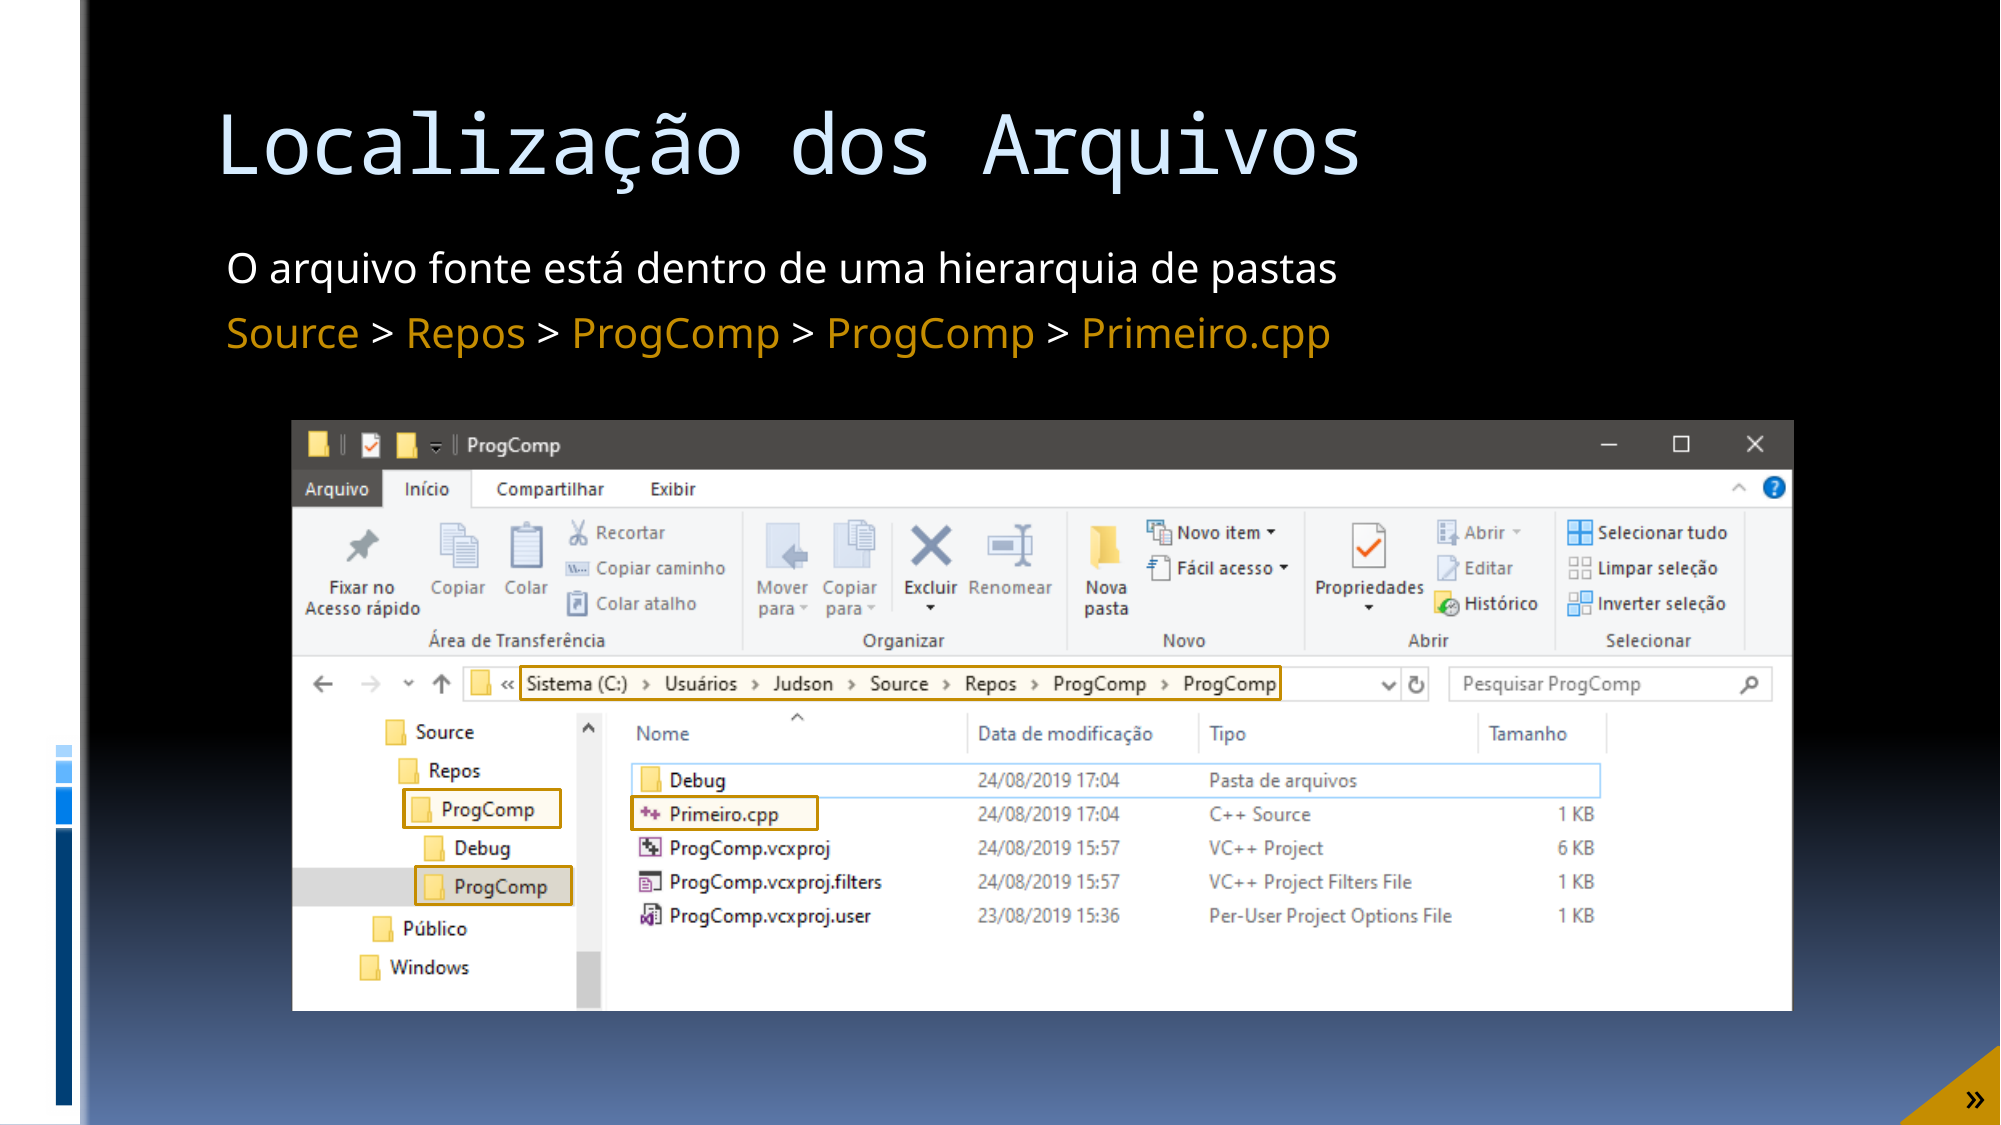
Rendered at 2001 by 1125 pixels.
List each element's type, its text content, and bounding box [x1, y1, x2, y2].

list O arquivo fonte está dentro de uma hierarquia de pastas Source > Repos > ProgComp > ProgComp > Primeiro.cpp [200, 234, 1678, 399]
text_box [1901, 1046, 2000, 1125]
title Localização dos Arquivos [200, 83, 1900, 234]
picture [290, 420, 1796, 1012]
